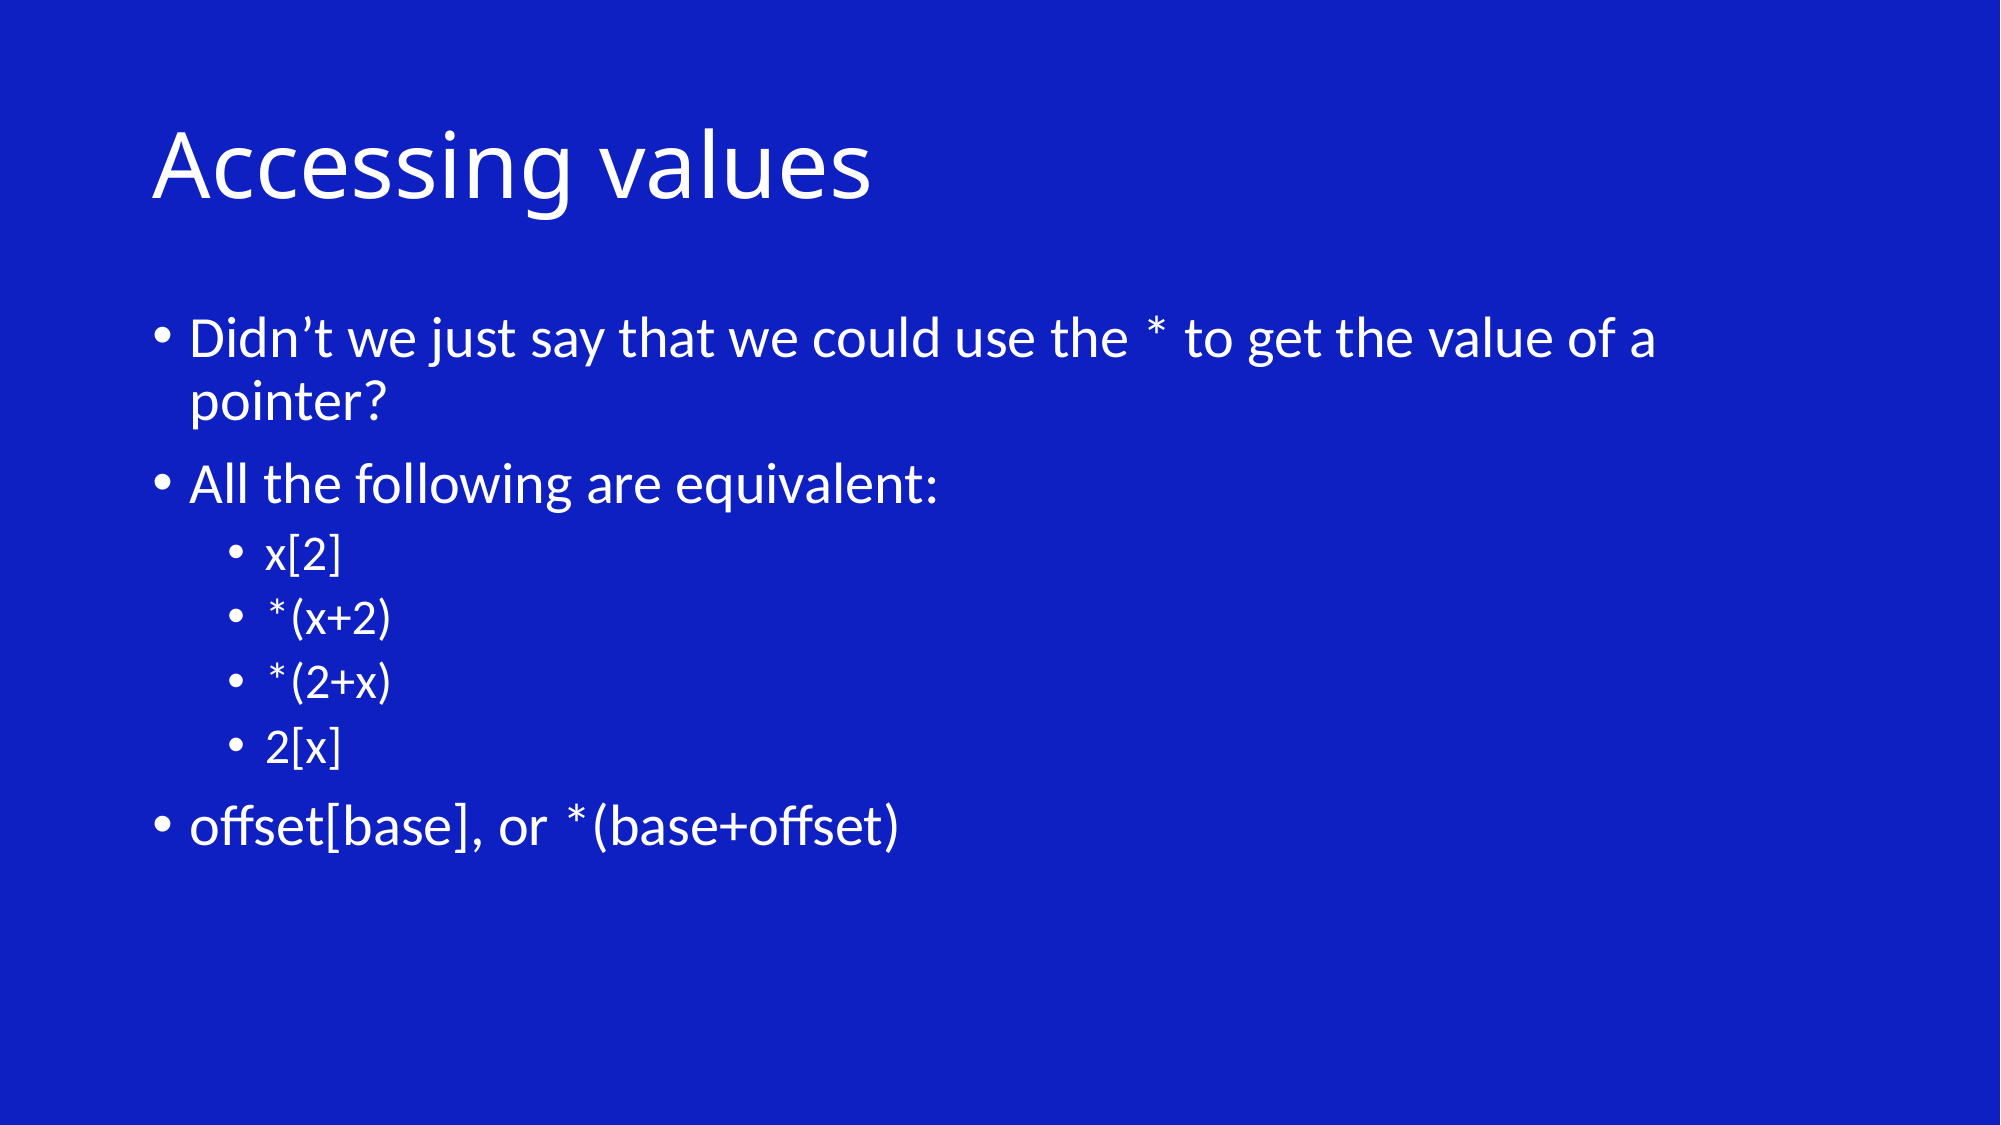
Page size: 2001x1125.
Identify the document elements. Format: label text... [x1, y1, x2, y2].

list Didn’t we just say that we could use the * to get the value of a pointer? All the following are equivalent: x[2] *(x+2) *(2+x) 2[x] offset[base], or *(base+offset) [137, 299, 1863, 1014]
title Accessing values [137, 59, 1863, 278]
